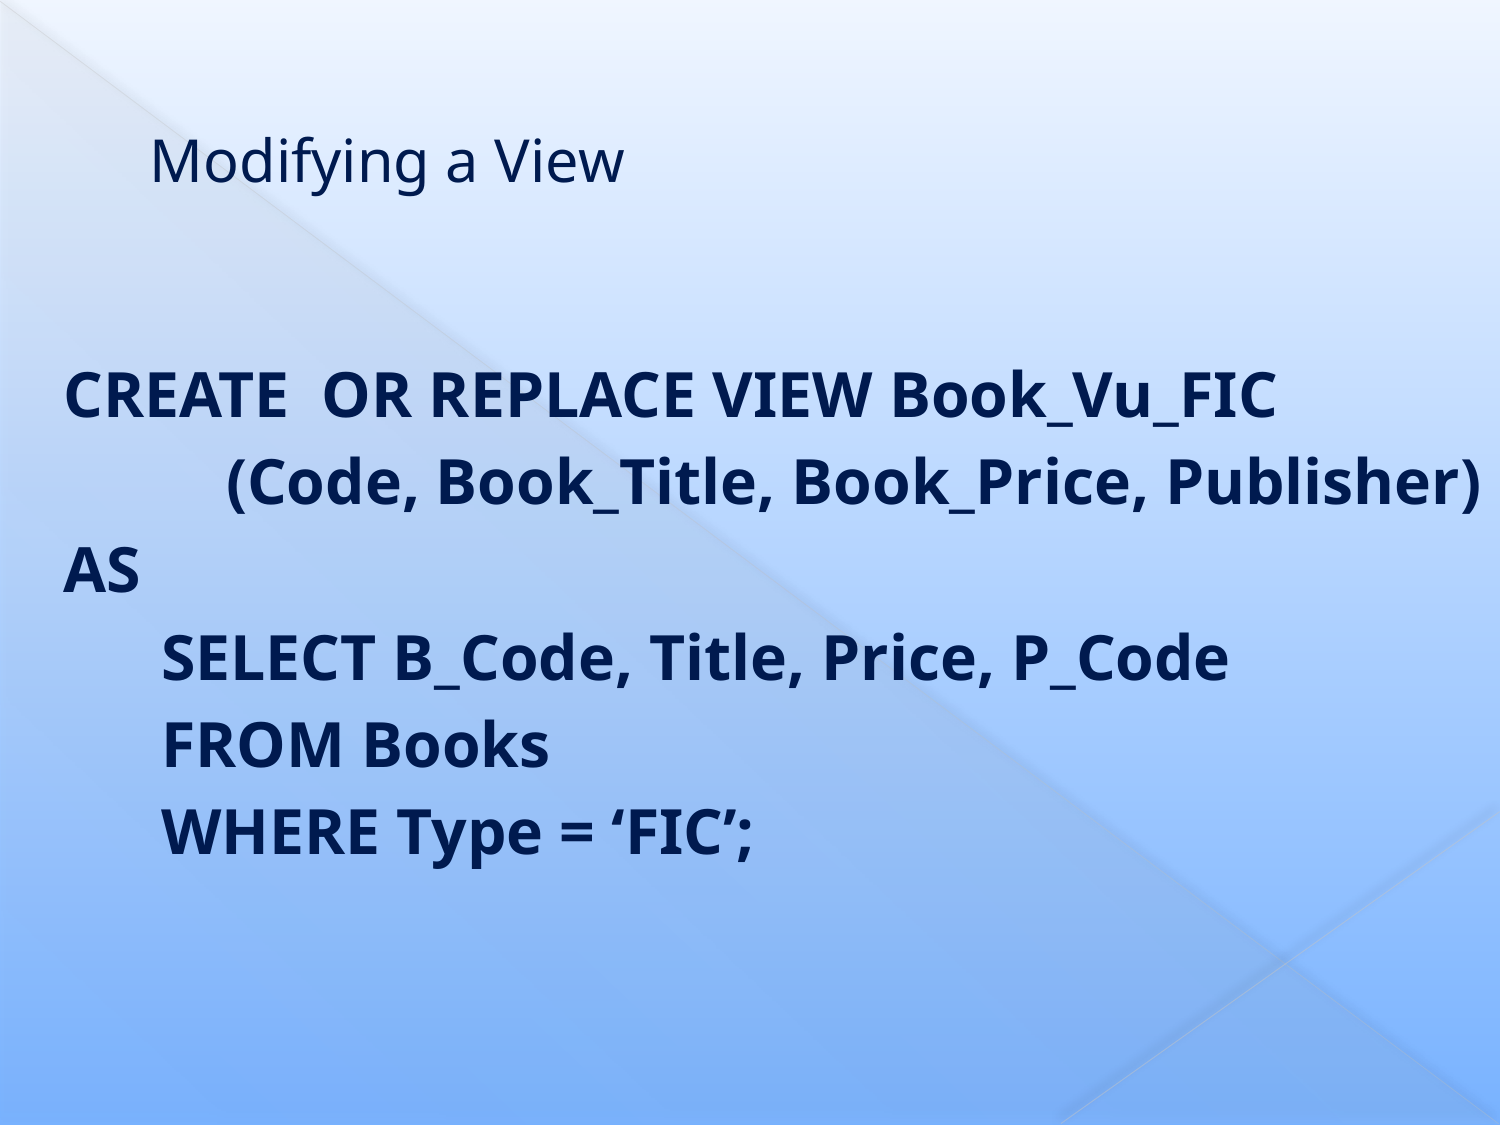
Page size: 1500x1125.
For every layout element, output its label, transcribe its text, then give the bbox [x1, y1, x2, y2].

title Modifying a View [75, 43, 1425, 274]
list CREATE OR REPLACE VIEW Book_Vu_FIC (Code, Book_Title, Book_Price, Publisher) AS SELECT B_Code, Title, Price, P_Code FROM Books WHERE Type = ‘FIC’; [0, 347, 1500, 939]
